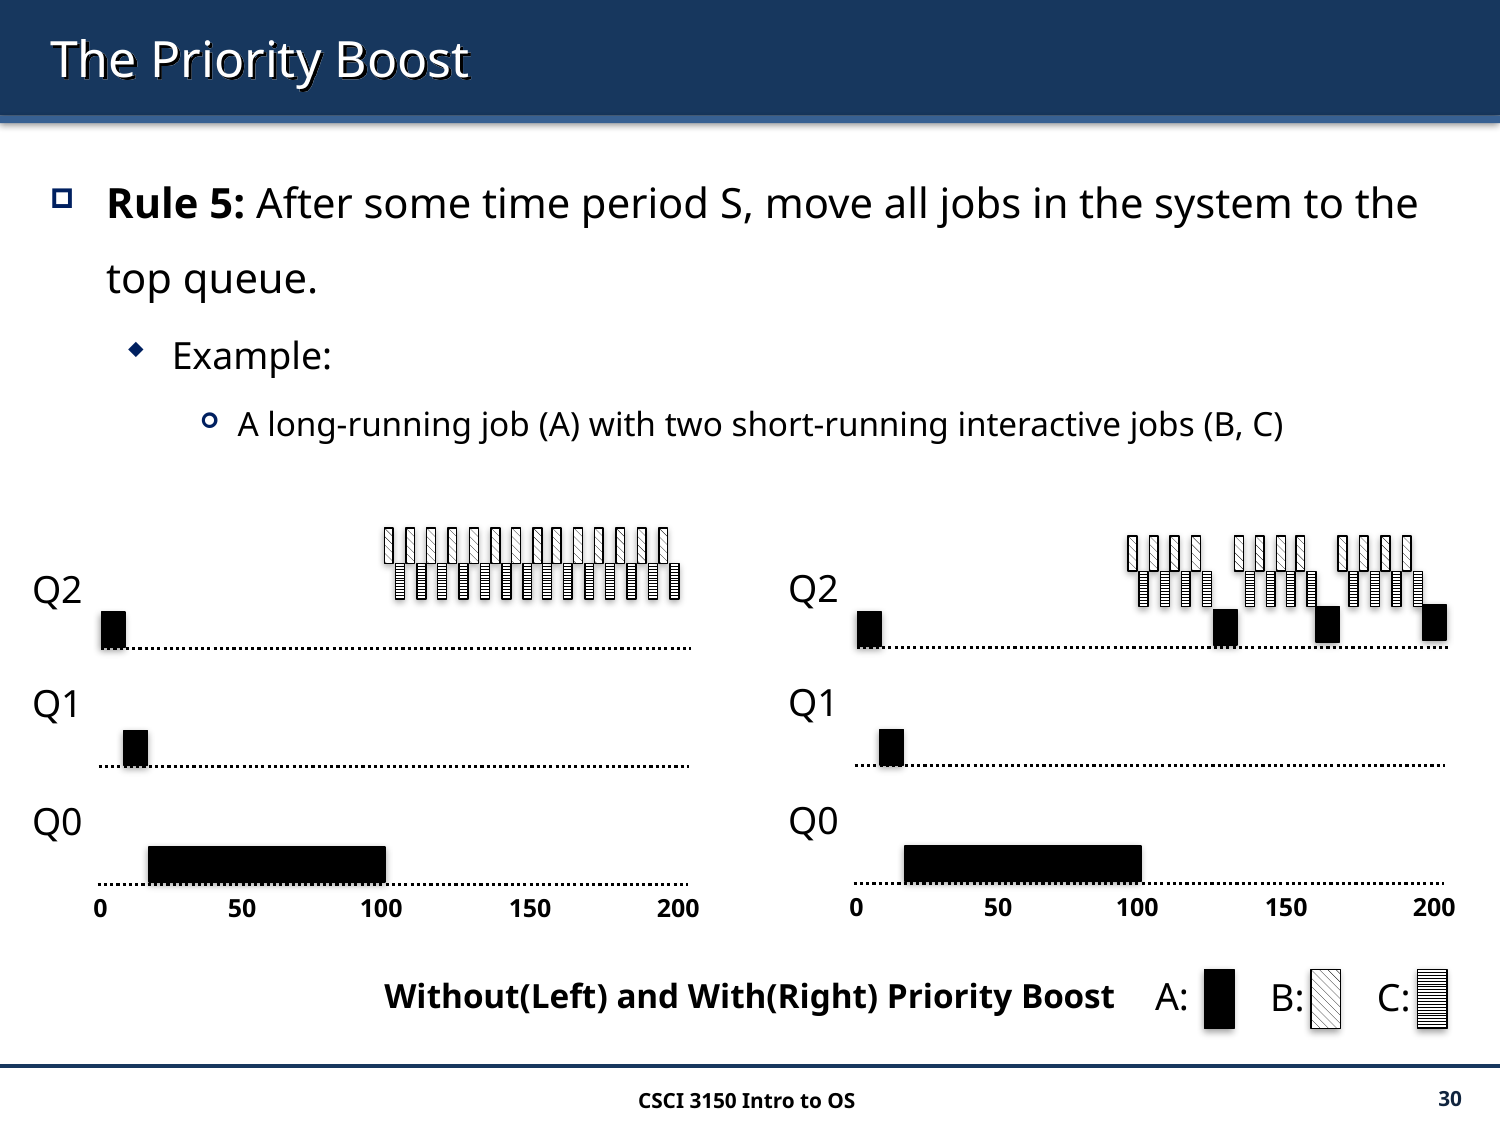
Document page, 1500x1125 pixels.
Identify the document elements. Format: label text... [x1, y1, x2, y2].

footer CSCI 3150 Intro to OS [497, 1079, 997, 1117]
text_box Without(Left) and With(Right) Priority Boost [290, 967, 1130, 1023]
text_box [749, 535, 1480, 931]
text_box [0, 527, 724, 932]
slide_number 30 [1306, 1081, 1483, 1118]
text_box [1133, 965, 1448, 1029]
title The Priority Boost [34, 8, 1477, 106]
list Rule 5: After some time period S, move all jobs in the system to the top queue. Example: A long-running job (A) with two short-running interactive jobs (B, C) [34, 144, 1477, 1048]
